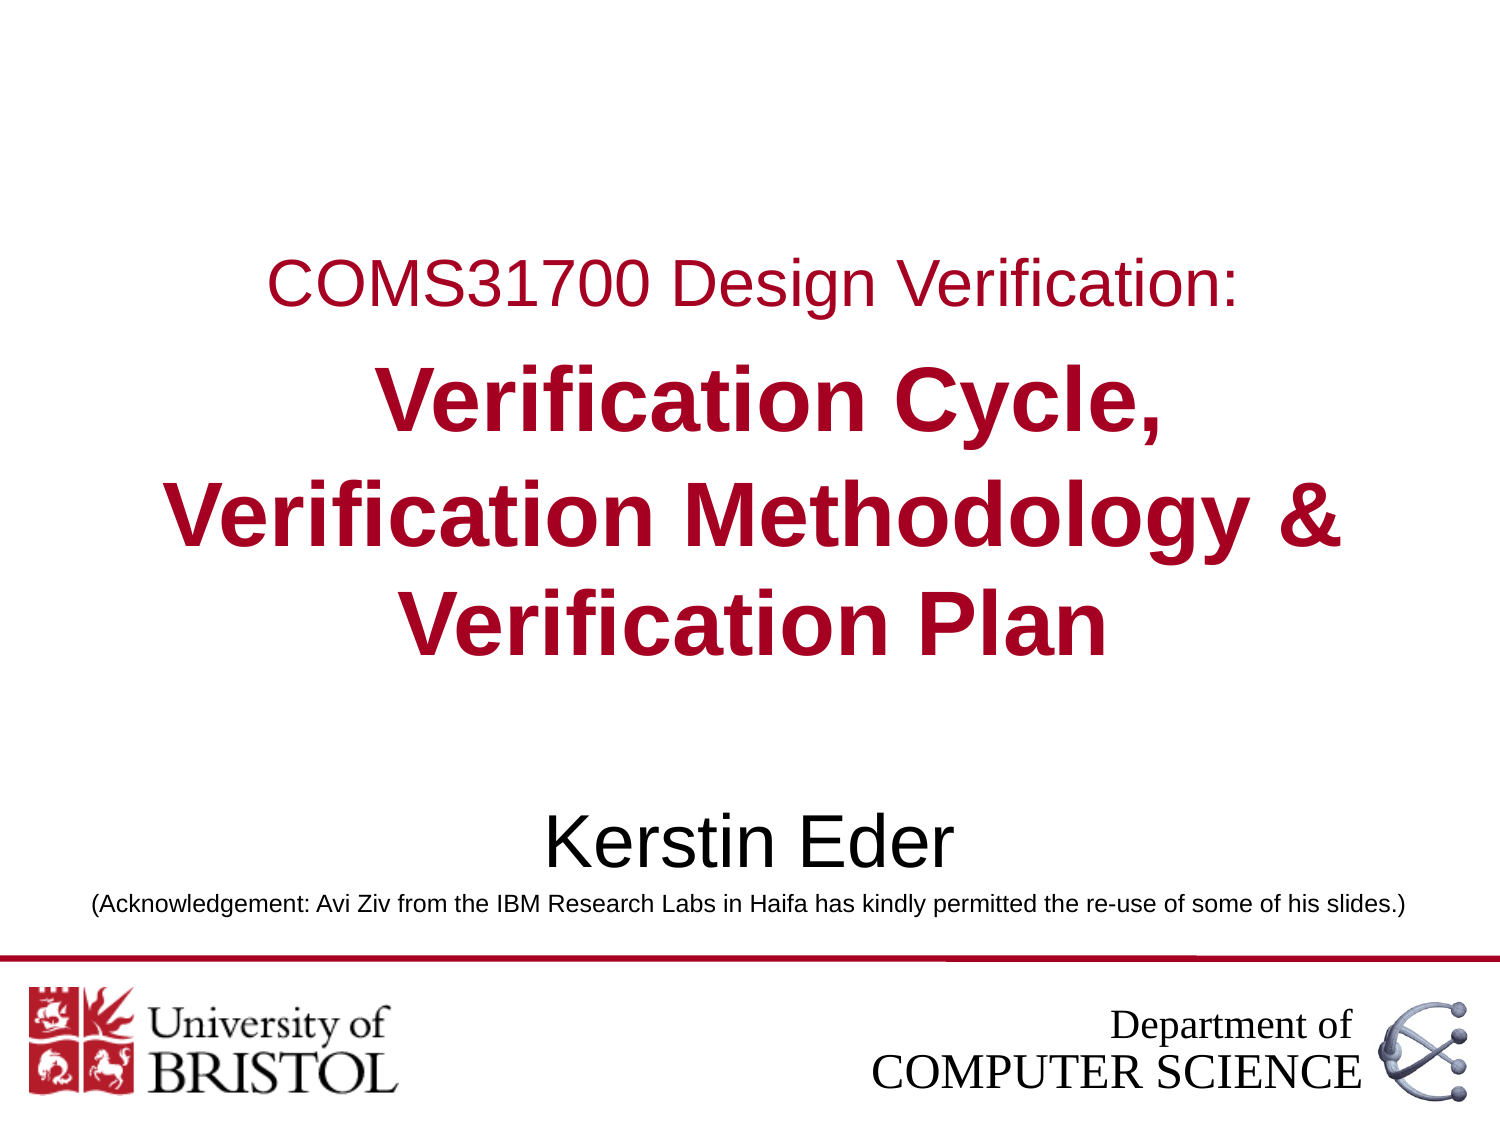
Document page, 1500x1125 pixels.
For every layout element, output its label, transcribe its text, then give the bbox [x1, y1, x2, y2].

text_box Department of COMPUTER SCIENCE [846, 1003, 1368, 1105]
subtitle Kerstin Eder (Acknowledgement: Avi Ziv from the IBM Research Labs in Haifa has kindly permitted the re-use of some of his slides.) [0, 784, 1500, 948]
picture [1373, 998, 1479, 1104]
title COMS31700 Design Verification: Verification Cycle, Verification Methodology & Verification Plan [116, 163, 1392, 751]
picture [29, 987, 399, 1096]
